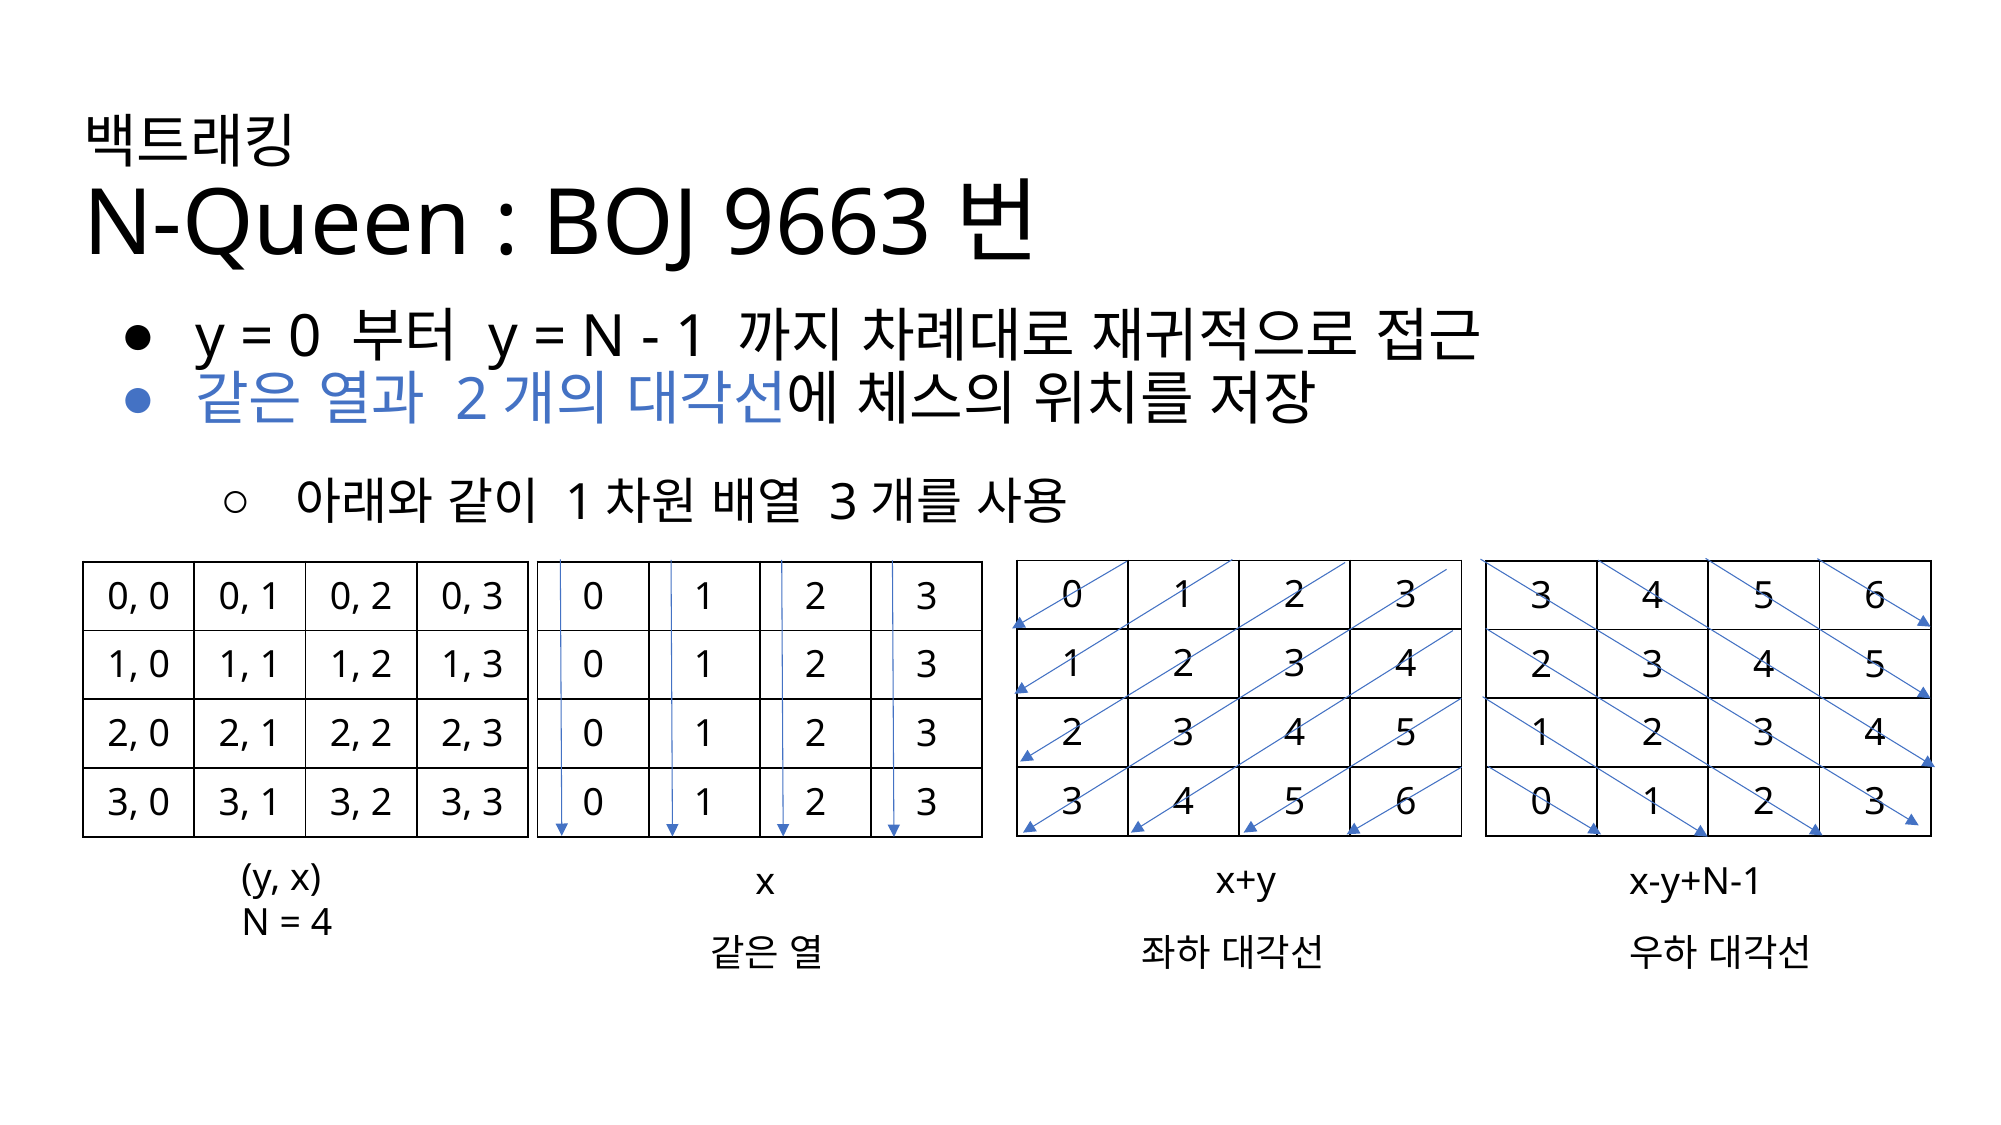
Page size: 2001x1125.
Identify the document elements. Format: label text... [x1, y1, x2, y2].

table_cell 2, 2 [306, 700, 416, 767]
table_header 0 [562, 563, 648, 630]
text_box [1708, 768, 1823, 836]
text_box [1485, 628, 1598, 696]
table_header 2 [761, 563, 781, 630]
table_cell 1 [673, 631, 759, 698]
table_cell 1 [650, 631, 671, 698]
table_cell 2 [784, 631, 870, 698]
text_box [1014, 559, 1233, 694]
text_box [1346, 569, 1447, 630]
table_header 0, 0 [84, 563, 193, 630]
text_box (y, x) N = 4 [226, 845, 413, 951]
table_cell 2, 0 [84, 700, 193, 767]
table_cell 3 [1823, 768, 1930, 835]
table_cell 0 [538, 769, 560, 836]
table_header 3 [894, 563, 981, 630]
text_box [1705, 558, 1931, 699]
text_box 같은 열 [695, 921, 853, 982]
table_cell 0 [538, 631, 560, 698]
table_header 2 [784, 563, 870, 630]
table_cell 1 [673, 700, 759, 767]
table_header 0, 2 [306, 563, 416, 630]
table_cell 1, 3 [418, 631, 527, 698]
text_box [1020, 562, 1346, 762]
table_cell 3 [872, 769, 892, 836]
table_cell 2 [784, 769, 870, 836]
table_cell 1, 2 [306, 631, 416, 698]
table_cell 2, 1 [195, 700, 305, 767]
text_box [1243, 698, 1462, 833]
table_cell 1, 1 [195, 631, 305, 698]
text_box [1346, 630, 1453, 698]
text_box 좌하 대각선 [1126, 921, 1373, 982]
table_header 2 [1240, 561, 1349, 569]
table_cell 0 [562, 700, 648, 767]
table_cell 3 [894, 631, 981, 698]
table_header 0, 3 [418, 563, 527, 630]
table_header 3 [872, 563, 892, 630]
table_cell 3 [894, 700, 981, 767]
table_cell 0 [538, 700, 560, 767]
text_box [1823, 768, 1919, 826]
table_cell 2 [784, 700, 870, 767]
table_header 3 [1351, 561, 1461, 628]
table_cell 2 [761, 769, 781, 836]
table_cell 3 [872, 631, 892, 698]
table_header 1 [673, 563, 759, 630]
table_header 1 [650, 563, 670, 630]
table_cell 0 [562, 631, 648, 698]
table_cell 3, 2 [306, 769, 416, 836]
text_box x [740, 849, 887, 910]
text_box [1012, 561, 1127, 629]
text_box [1708, 560, 1936, 768]
table_cell 3, 1 [195, 769, 305, 836]
table_cell 2, 3 [418, 700, 527, 767]
table_cell 3 [872, 700, 892, 767]
table_header 0, 1 [195, 563, 305, 630]
table_cell 4 [1453, 630, 1461, 697]
table_cell 1, 0 [84, 631, 193, 698]
table_cell 1 [650, 700, 671, 767]
table_cell 3, 0 [84, 769, 193, 836]
table_cell 3 [1018, 768, 1127, 835]
text_box x+y [1200, 848, 1305, 909]
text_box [1817, 558, 1931, 627]
table_cell 2 [761, 700, 781, 767]
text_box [1130, 762, 1243, 833]
text_box x-y+N-1 [1614, 849, 1908, 910]
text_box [1346, 767, 1462, 835]
table_header 0 [538, 563, 560, 630]
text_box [1598, 560, 1705, 696]
table_cell 2 [761, 631, 781, 698]
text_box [1482, 696, 1708, 837]
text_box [1480, 559, 1705, 826]
table_cell 3, 3 [418, 769, 527, 836]
list y = 0 부터 y = N - 1 까지 차례대로 재귀적으로 접근 같은 열과 2개의 대각선에 체스의 위치를 저장 아래와 같이 1차원 배열 3개를 사용 [80, 291, 1944, 543]
table_cell 3 [895, 769, 981, 836]
table_cell 1 [673, 769, 759, 836]
table_cell 0 [562, 769, 648, 836]
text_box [1022, 762, 1130, 833]
table_cell 2 [1018, 699, 1022, 766]
text_box 우하 대각선 [1614, 921, 1882, 982]
table_cell 1 [650, 769, 671, 836]
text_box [1487, 766, 1602, 835]
title 백트래킹 N-Queen : BOJ 9663번 [68, 97, 1932, 281]
